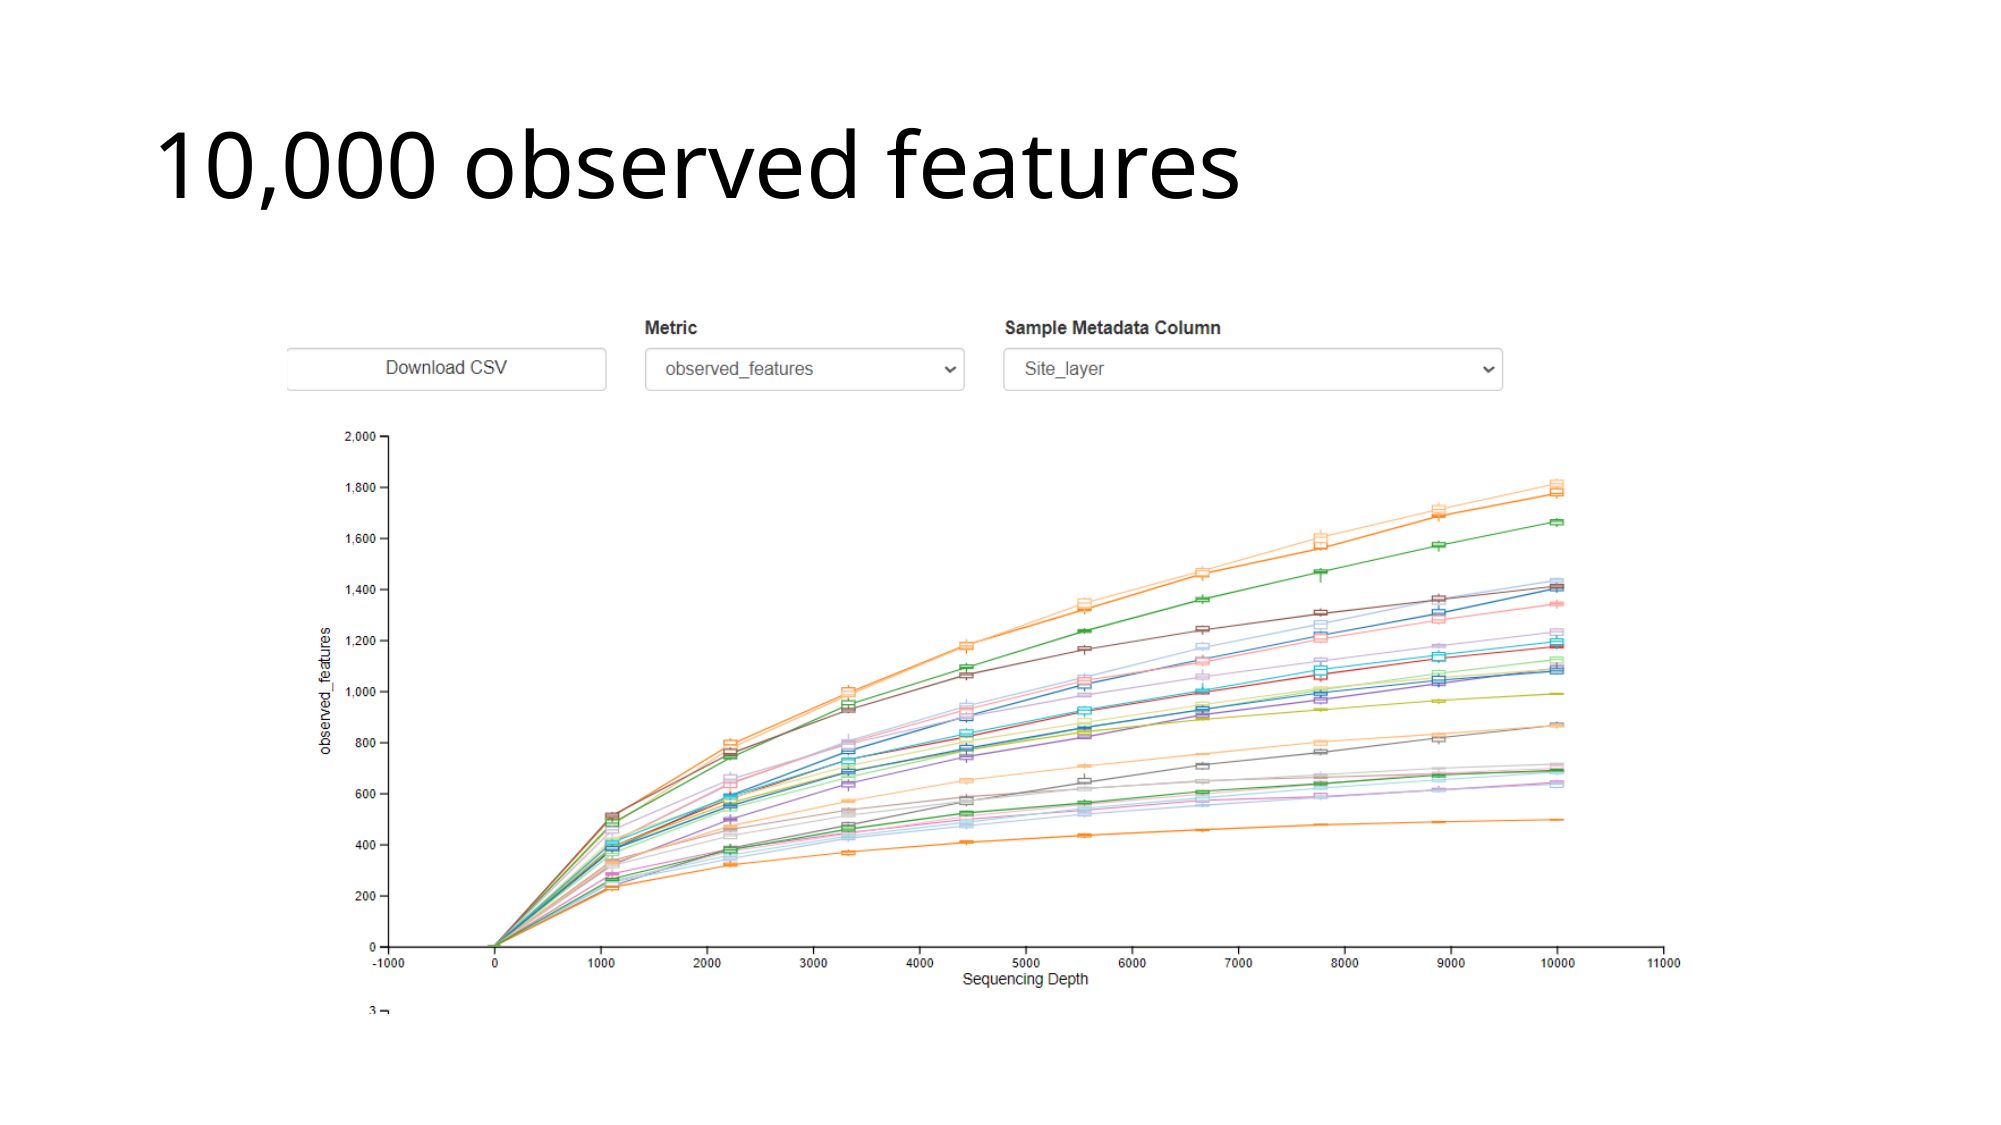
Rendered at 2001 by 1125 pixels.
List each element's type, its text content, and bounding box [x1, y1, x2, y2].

title 10,000 observed features [137, 59, 1863, 278]
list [286, 298, 1714, 1014]
